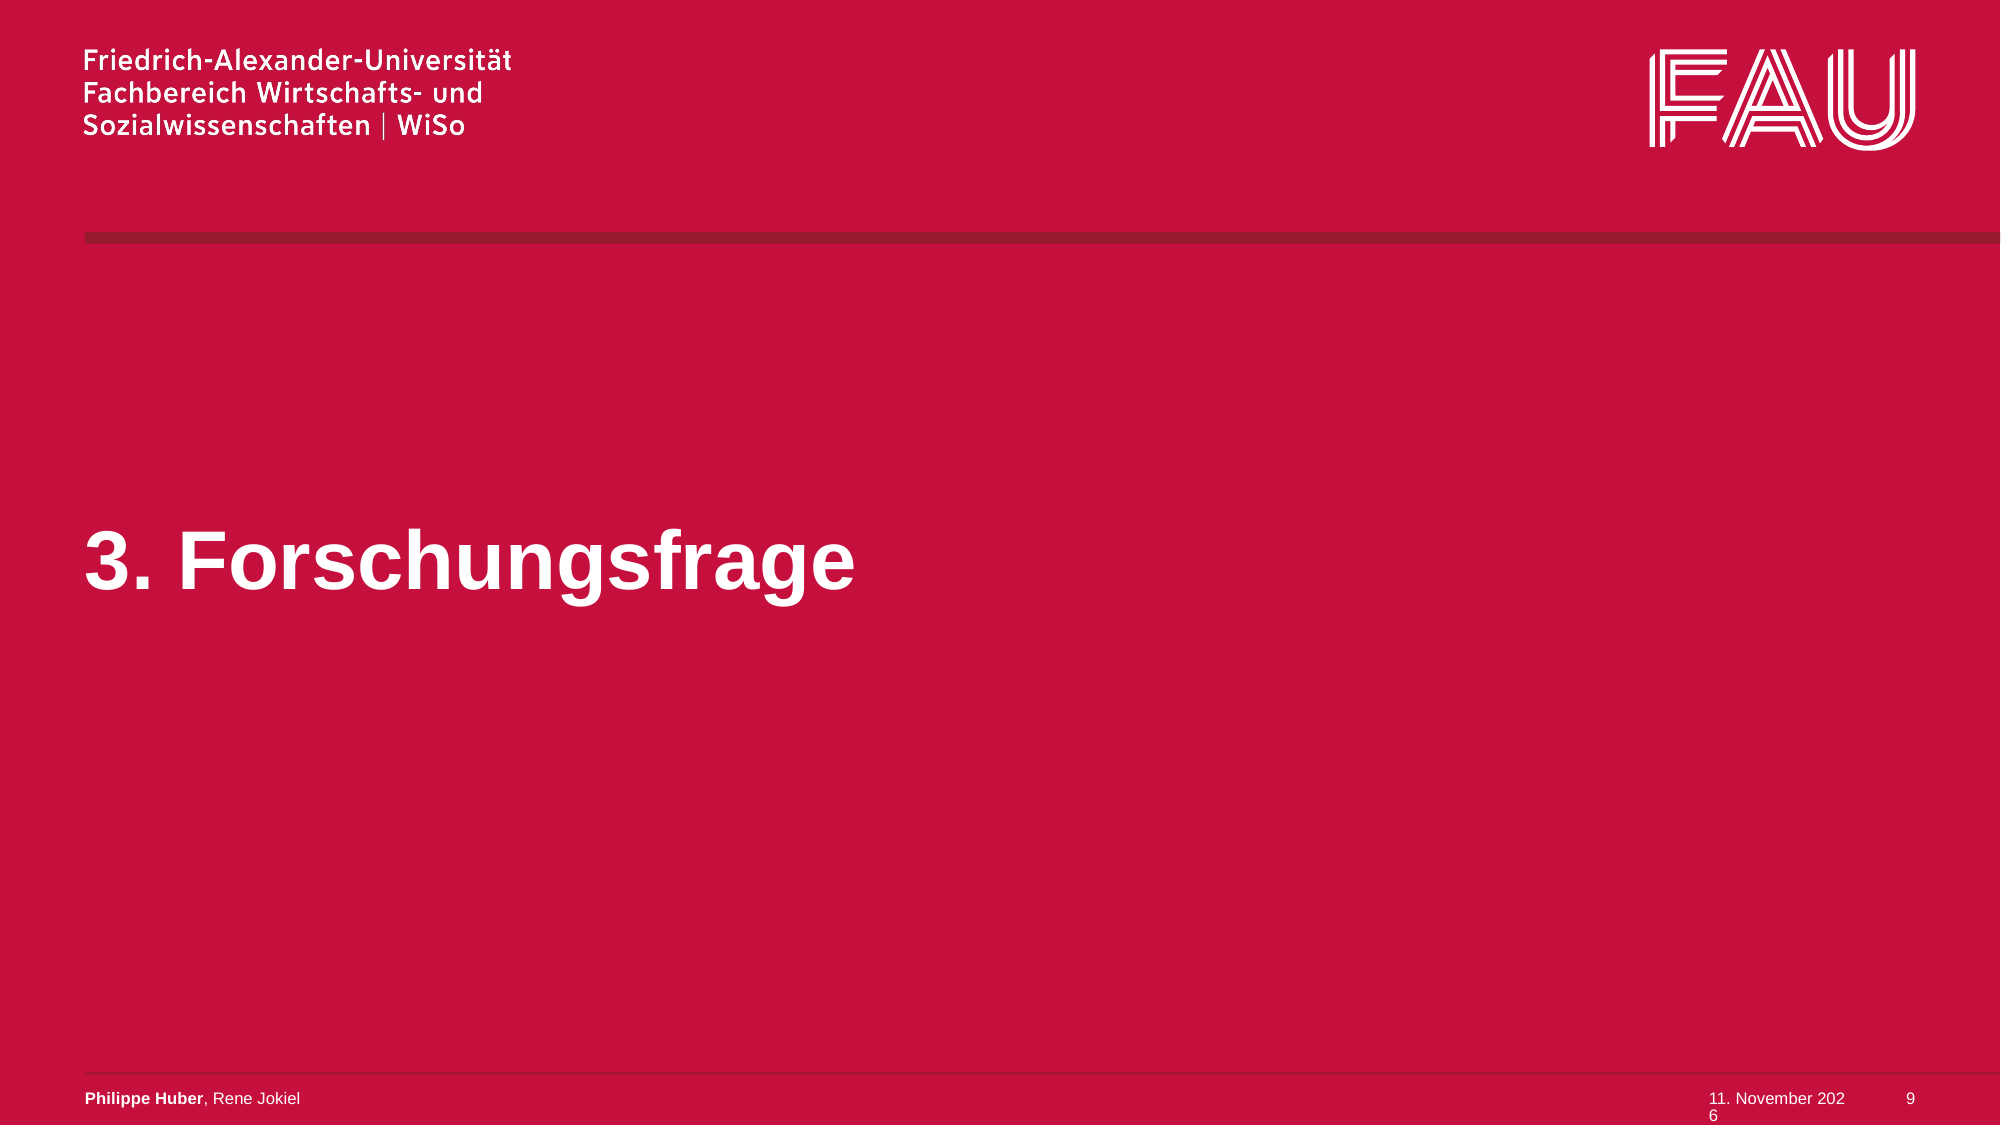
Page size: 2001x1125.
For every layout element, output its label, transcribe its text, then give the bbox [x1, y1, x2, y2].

slide_number 9 [1883, 1088, 1916, 1109]
slide_number 20. Dezember 2022 [1708, 1088, 1849, 1109]
title 3. Forschungsfrage [85, 517, 1916, 608]
footer Philippe Huber, Rene Jokiel [85, 1088, 1656, 1109]
